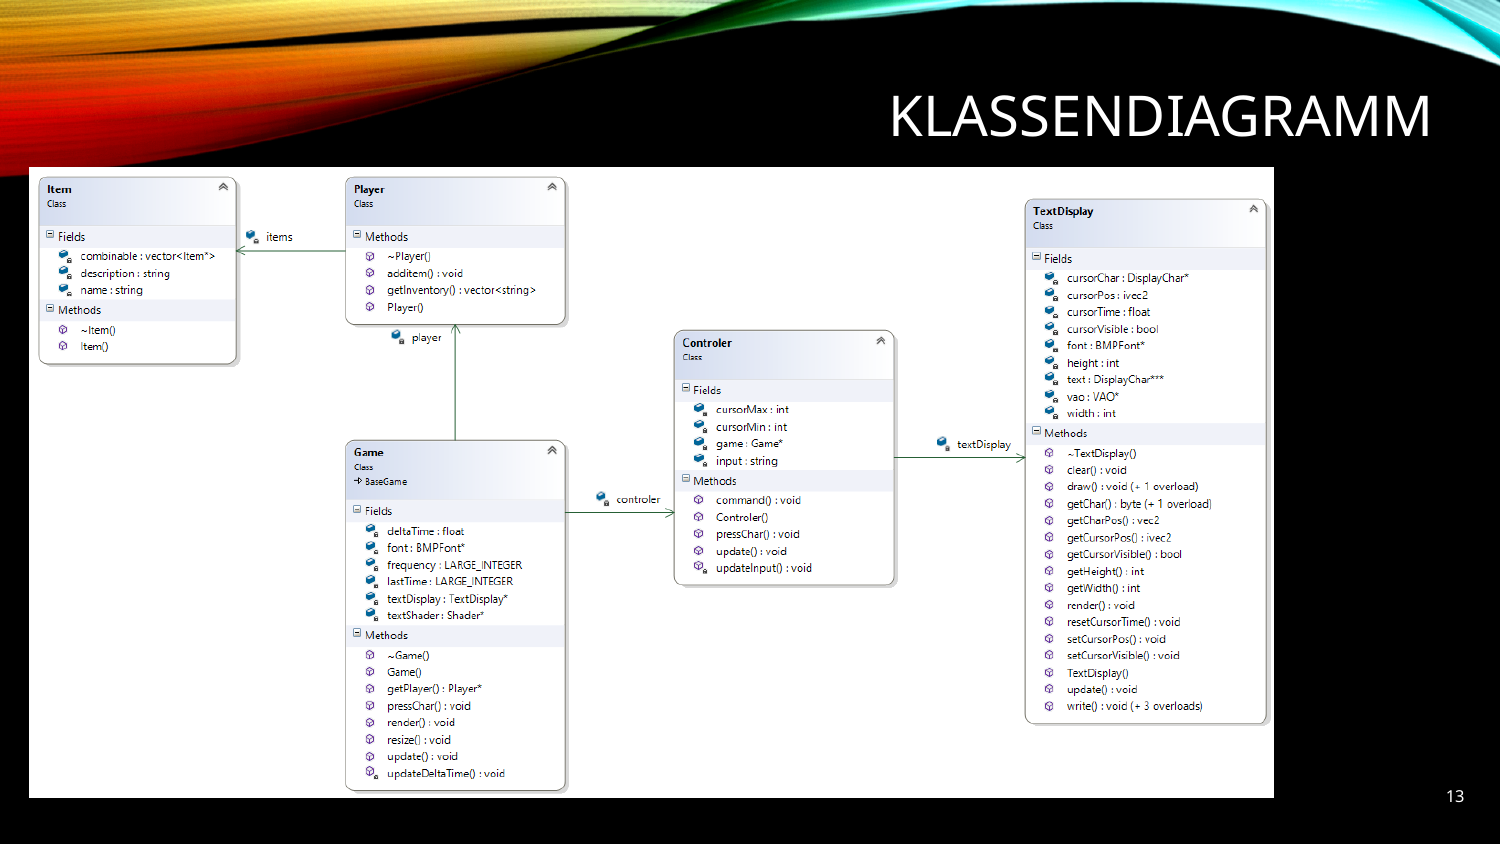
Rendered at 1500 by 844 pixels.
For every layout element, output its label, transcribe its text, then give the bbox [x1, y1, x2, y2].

title KLASSENDIAGRAMM [51, 72, 1449, 167]
slide_number 13 [1389, 764, 1480, 830]
picture [0, 0, 1500, 798]
